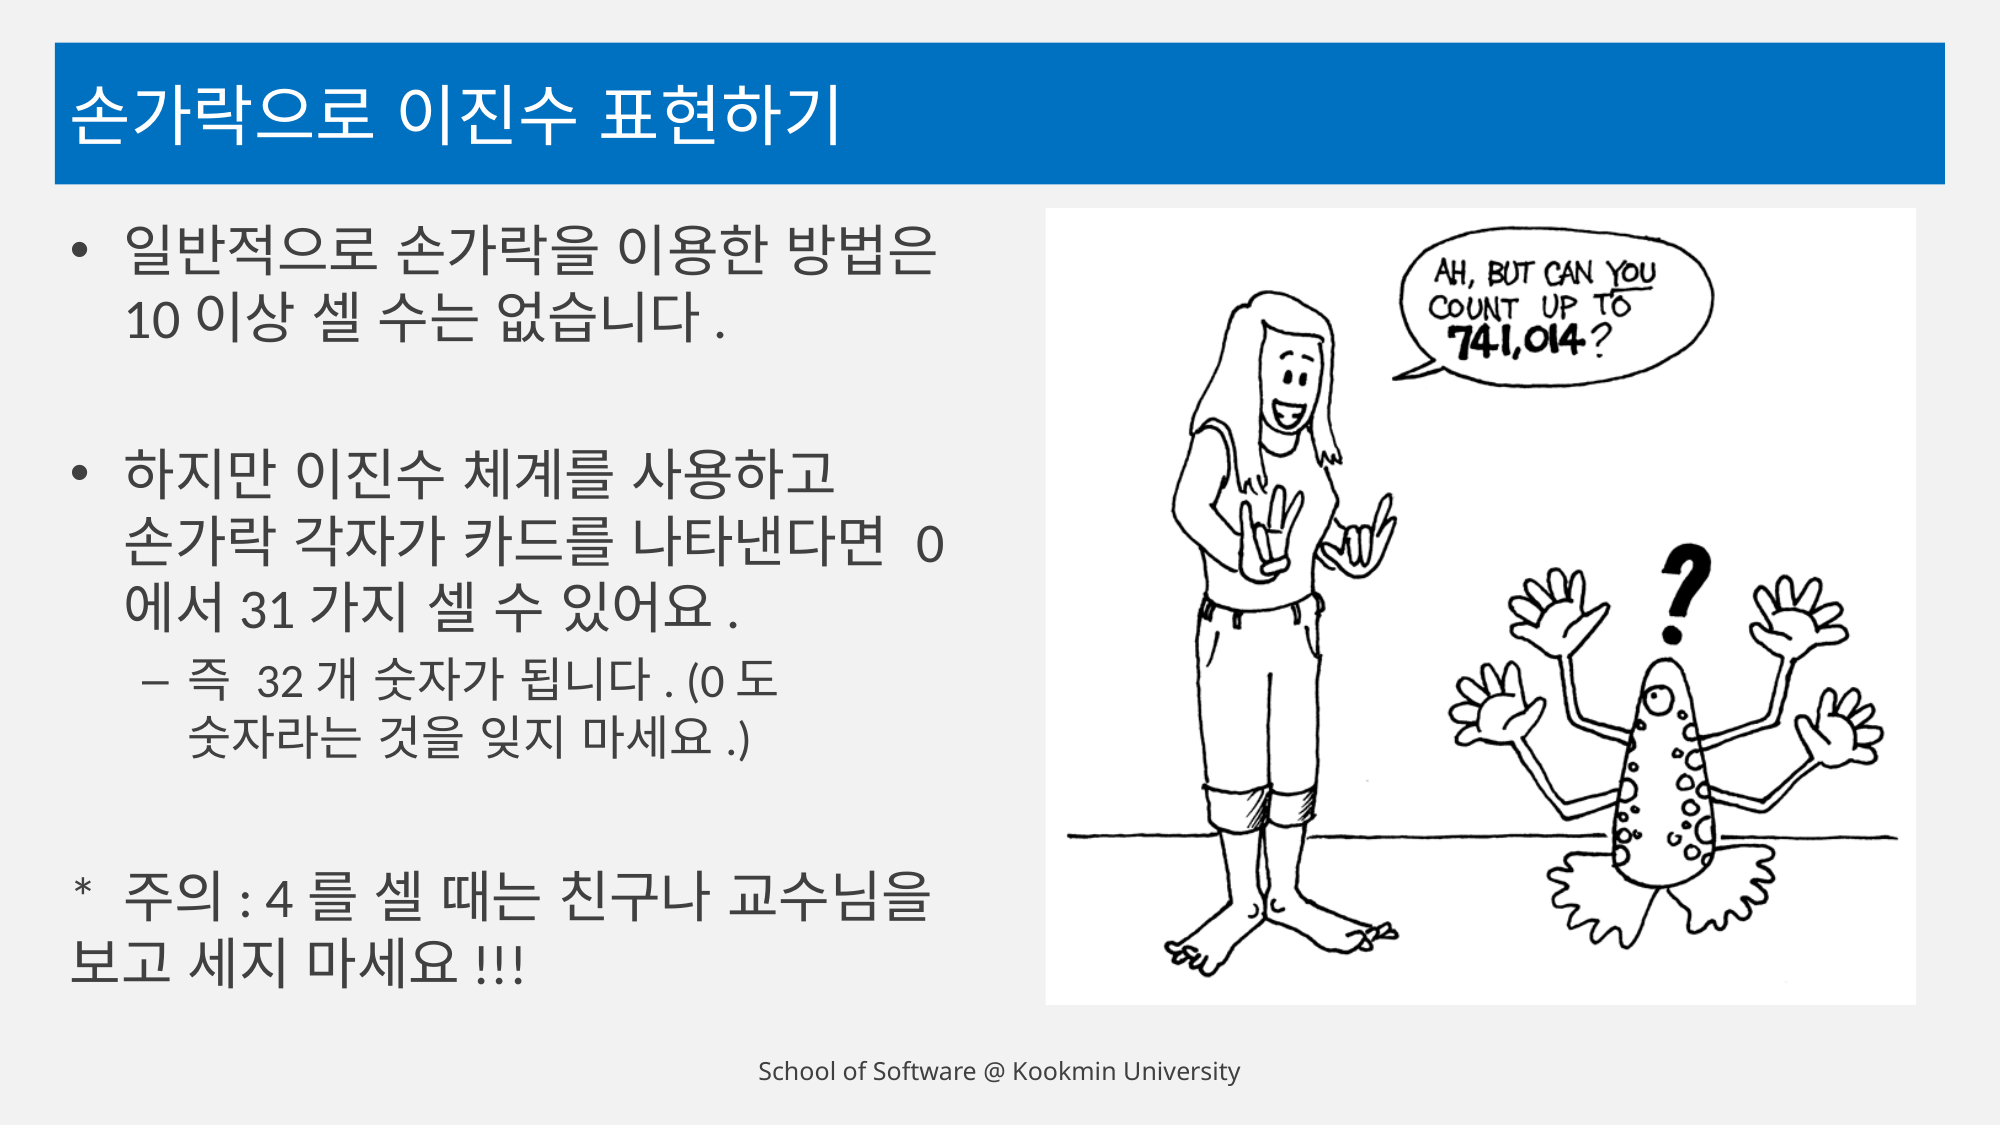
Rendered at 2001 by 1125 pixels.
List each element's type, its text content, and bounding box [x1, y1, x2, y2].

list 일반적으로 손가락을 이용한 방법은 10이상 셀 수는 없습니다. 하지만 이진수 체계를 사용하고 손가락 각자가 카드를 나타낸다면 0에서31가지 셀 수 있어요. 즉 32개 숫자가 됩니다. (0도 숫자라는 것을 잊지 마세요.) * 주의: 4를 셀 때는 친구나 교수님을 보고 세지 마세요!!! [55, 208, 984, 1005]
footer School of Software @ Kookmin University [622, 1042, 1378, 1103]
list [1045, 207, 1917, 1006]
title 손가락으로 이진수 표현하기 [55, 42, 1945, 185]
